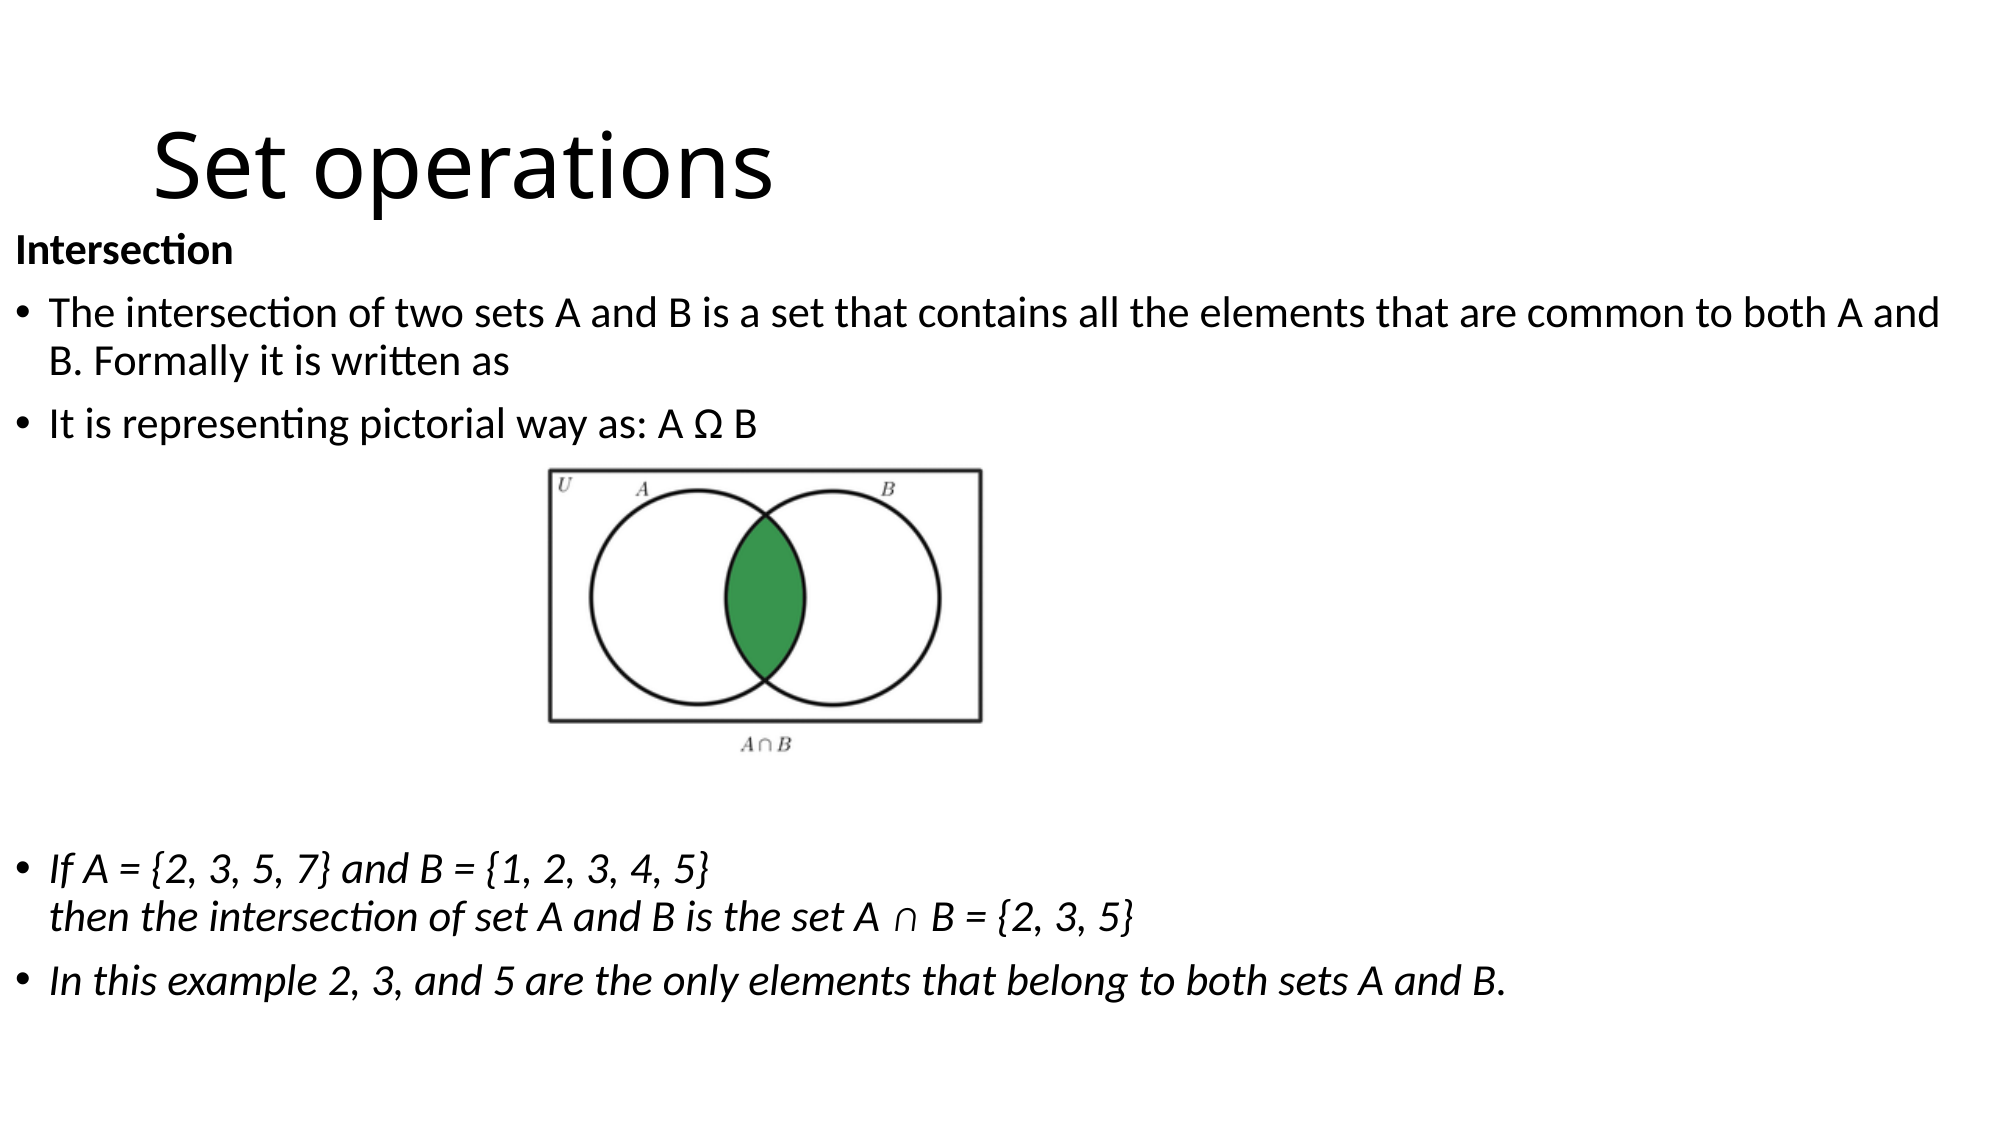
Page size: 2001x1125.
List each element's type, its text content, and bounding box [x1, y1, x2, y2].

title Set operations [137, 59, 1863, 218]
list Intersection The intersection of two sets A and B is a set that contains all the elements that are common to both A and B. Formally it is written as It is representing pictorial way as: A Ω B If A = {2, 3, 5, 7} and B = {1, 2, 3, 4, 5} then the intersection of set A and B is the set A ∩ B = {2, 3, 5} In this example 2, 3, and 5 are the only elements that belong to both sets A and B. [0, 218, 2000, 1125]
picture [531, 457, 1000, 782]
